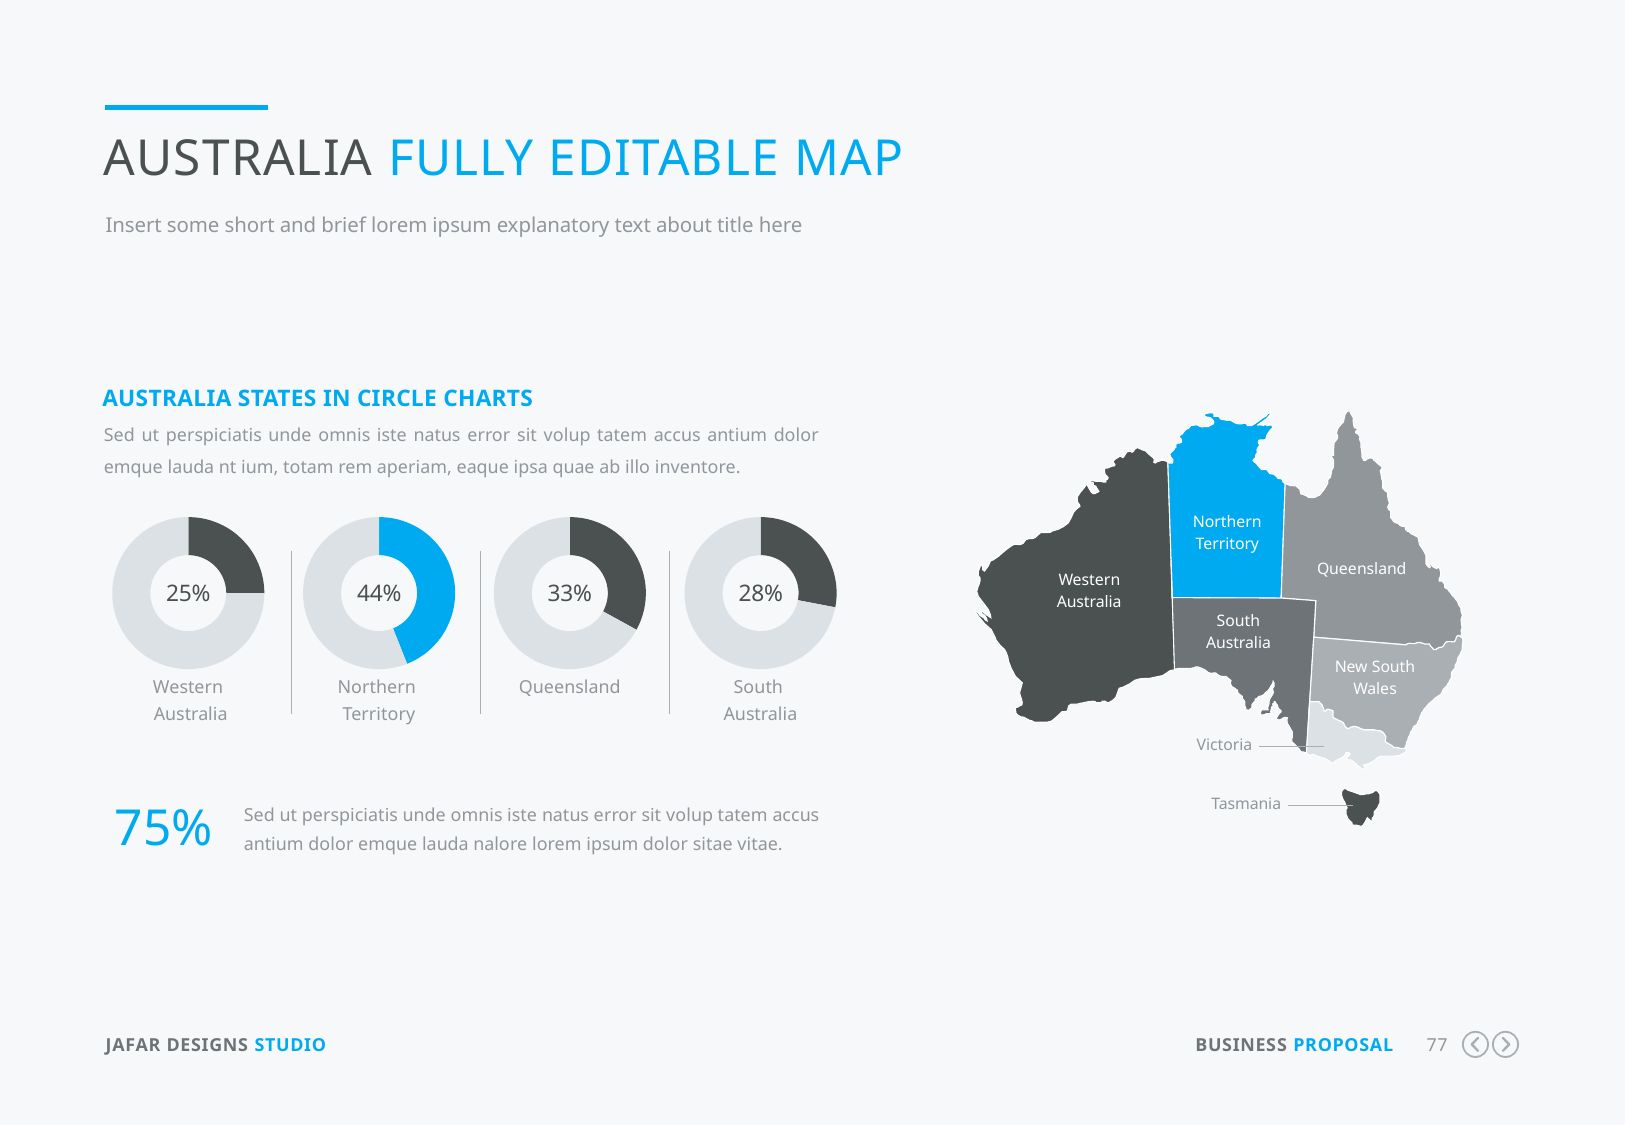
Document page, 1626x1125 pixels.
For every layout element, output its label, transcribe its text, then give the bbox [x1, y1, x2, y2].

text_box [102, 513, 275, 725]
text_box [975, 410, 1463, 826]
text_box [674, 513, 847, 725]
list Australia fully editable map [103, 125, 1518, 187]
text_box Sed ut perspiciatis unde omnis iste natus error sit volup tatem accus antium dolor emque lauda nalore lorem ipsum dolor sitae vitae. [243, 795, 821, 855]
text_box 75% [91, 796, 237, 856]
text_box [483, 513, 656, 698]
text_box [292, 513, 466, 725]
text_box Australia states in circle charts [102, 376, 821, 411]
text_box Sed ut perspiciatis unde omnis iste natus error sit volup tatem accus antium dolor emque lauda nt ium, totam rem aperiam, eaque ipsa quae ab illo inventore. [103, 413, 821, 477]
list Insert some short and brief lorem ipsum explanatory text about title here [105, 209, 1519, 241]
